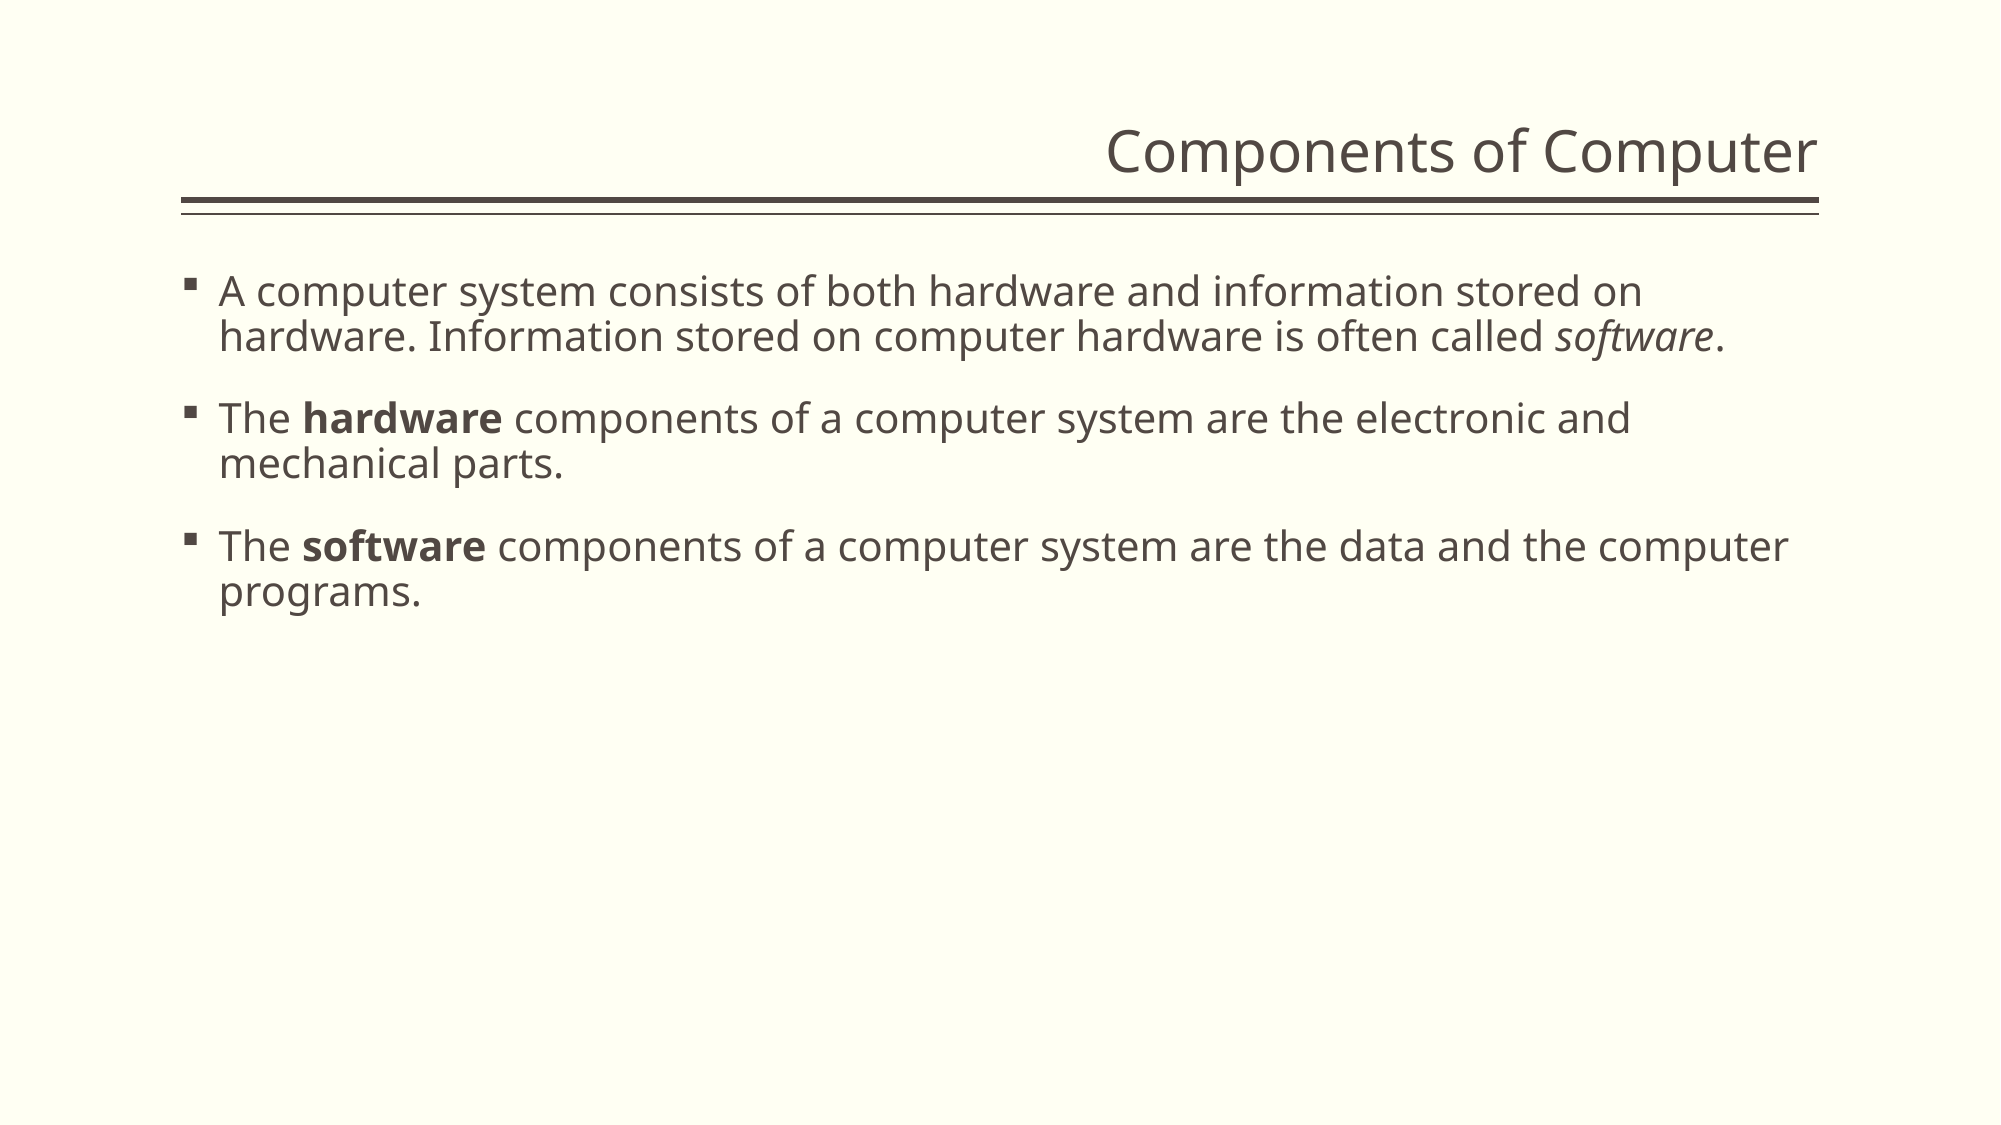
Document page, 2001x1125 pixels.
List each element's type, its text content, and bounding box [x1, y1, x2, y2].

title Components of Computer [181, 12, 1819, 193]
list A computer system consists of both hardware and information stored on hardware. Information stored on computer hardware is often called software. The hardware components of a computer system are the electronic and mechanical parts. The software components of a computer system are the data and the computer programs. [181, 262, 1819, 1013]
